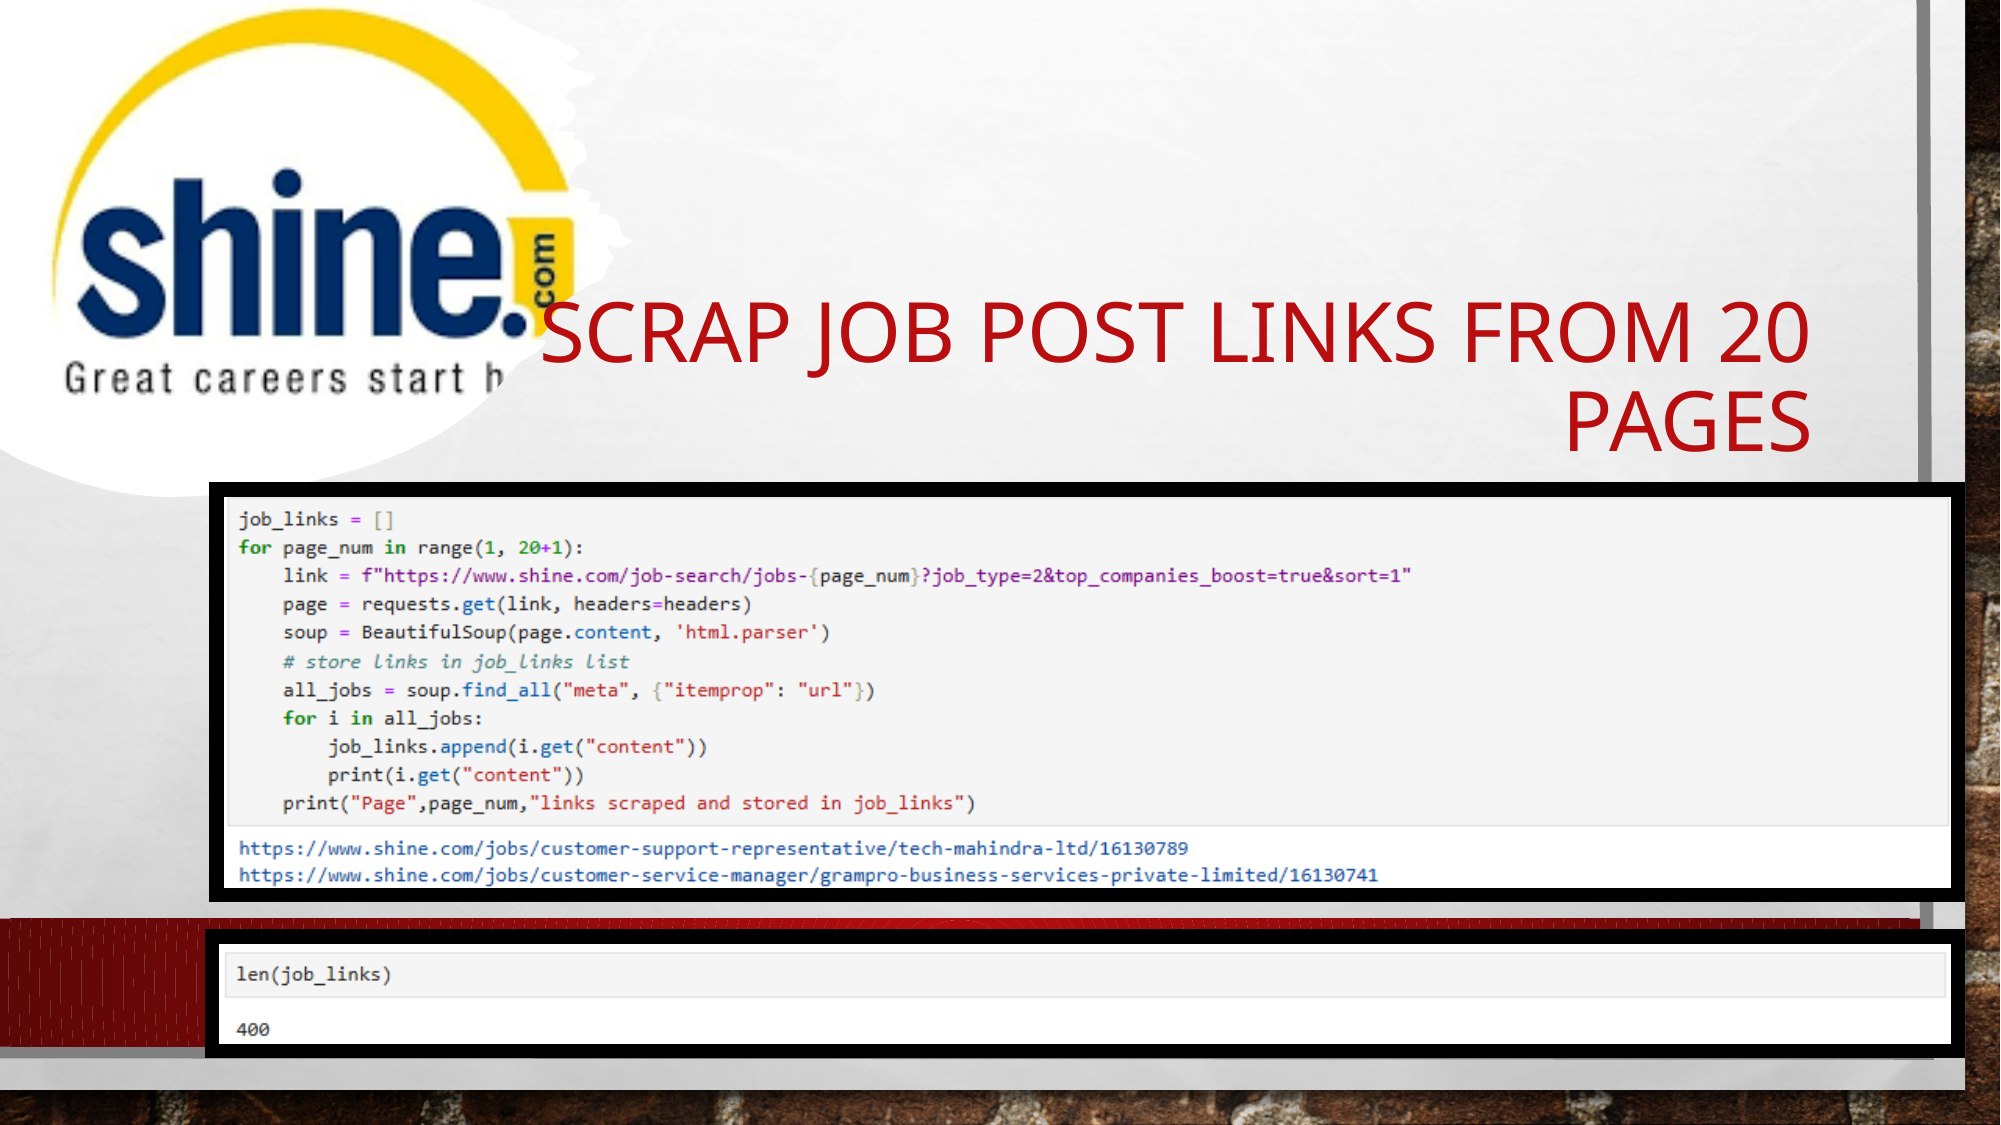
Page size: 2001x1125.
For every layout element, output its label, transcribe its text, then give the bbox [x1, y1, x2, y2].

picture [0, 0, 2000, 1125]
picture [218, 943, 1951, 1044]
title Scrap Job Post Links from 20 Pages [634, 237, 1829, 478]
picture [0, 0, 1951, 888]
